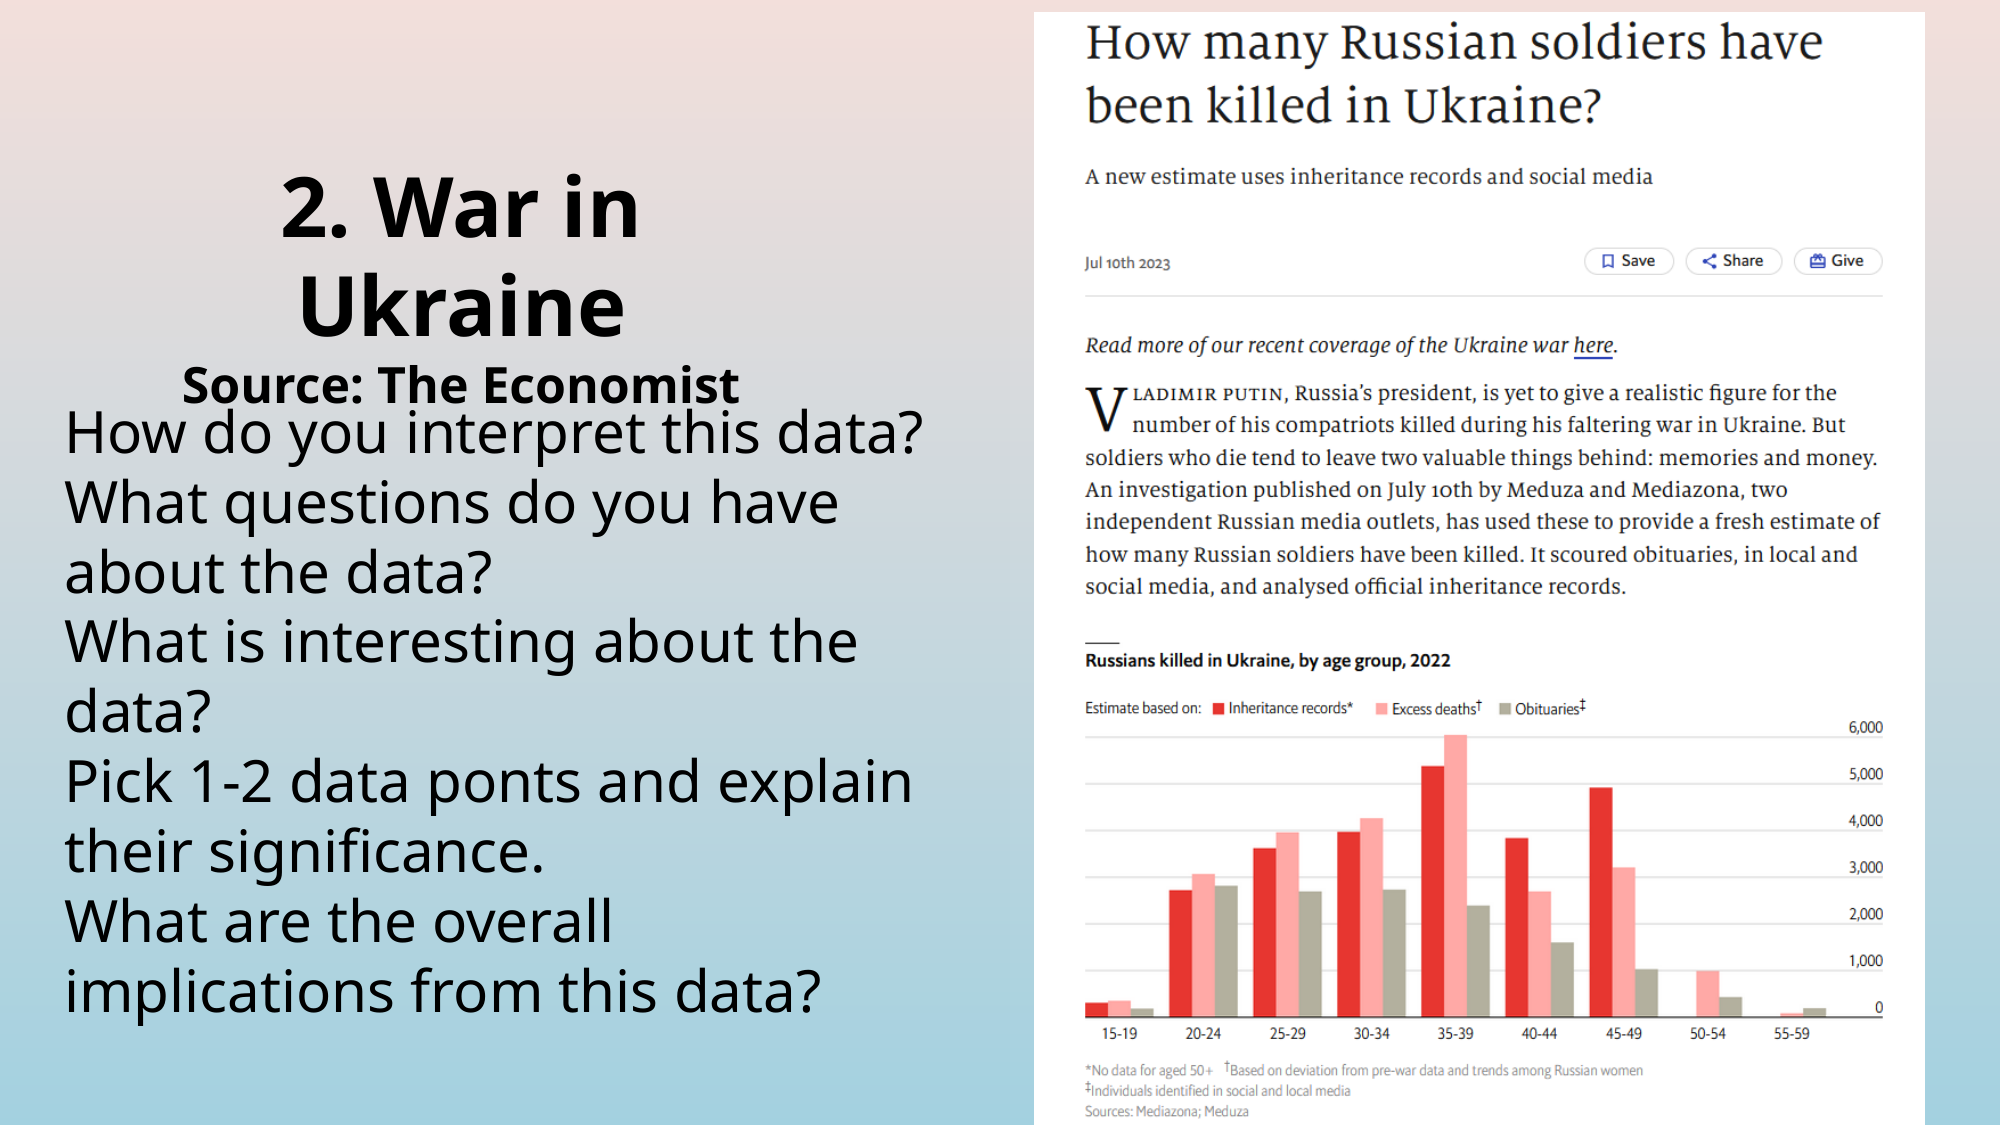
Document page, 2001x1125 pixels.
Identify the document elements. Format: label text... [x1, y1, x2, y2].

picture [1034, 12, 1925, 1125]
text_box How do you interpret this data? What questions do you have about the data? What is interesting about the data? Pick 1-2 data ponts and explain their significance. What are the overall implications from this data? [49, 387, 966, 1032]
text_box 2. War in Ukraine Source: The Economist [139, 146, 784, 387]
